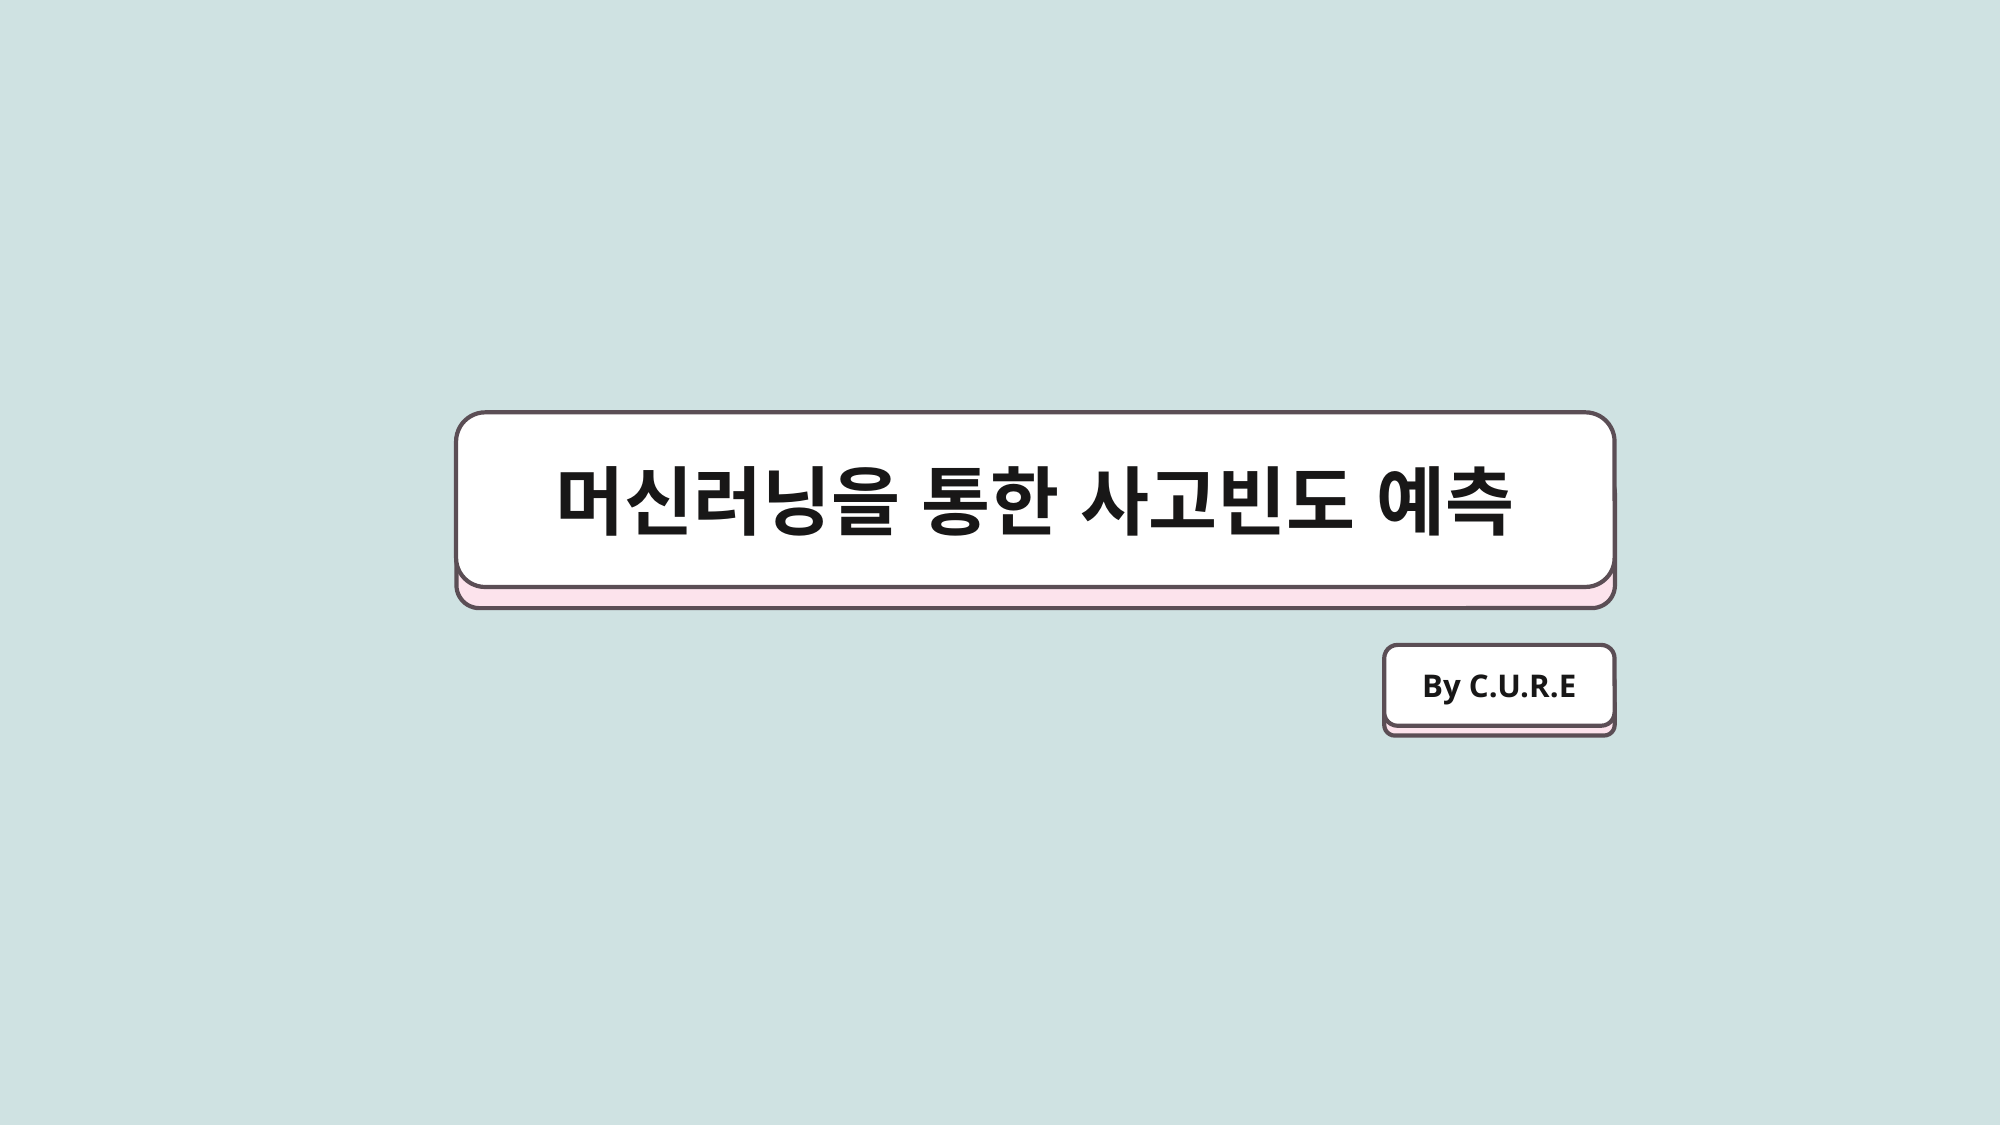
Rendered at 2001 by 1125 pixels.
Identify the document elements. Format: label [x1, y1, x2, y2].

text_box [456, 412, 1616, 609]
text_box [1384, 644, 1615, 736]
